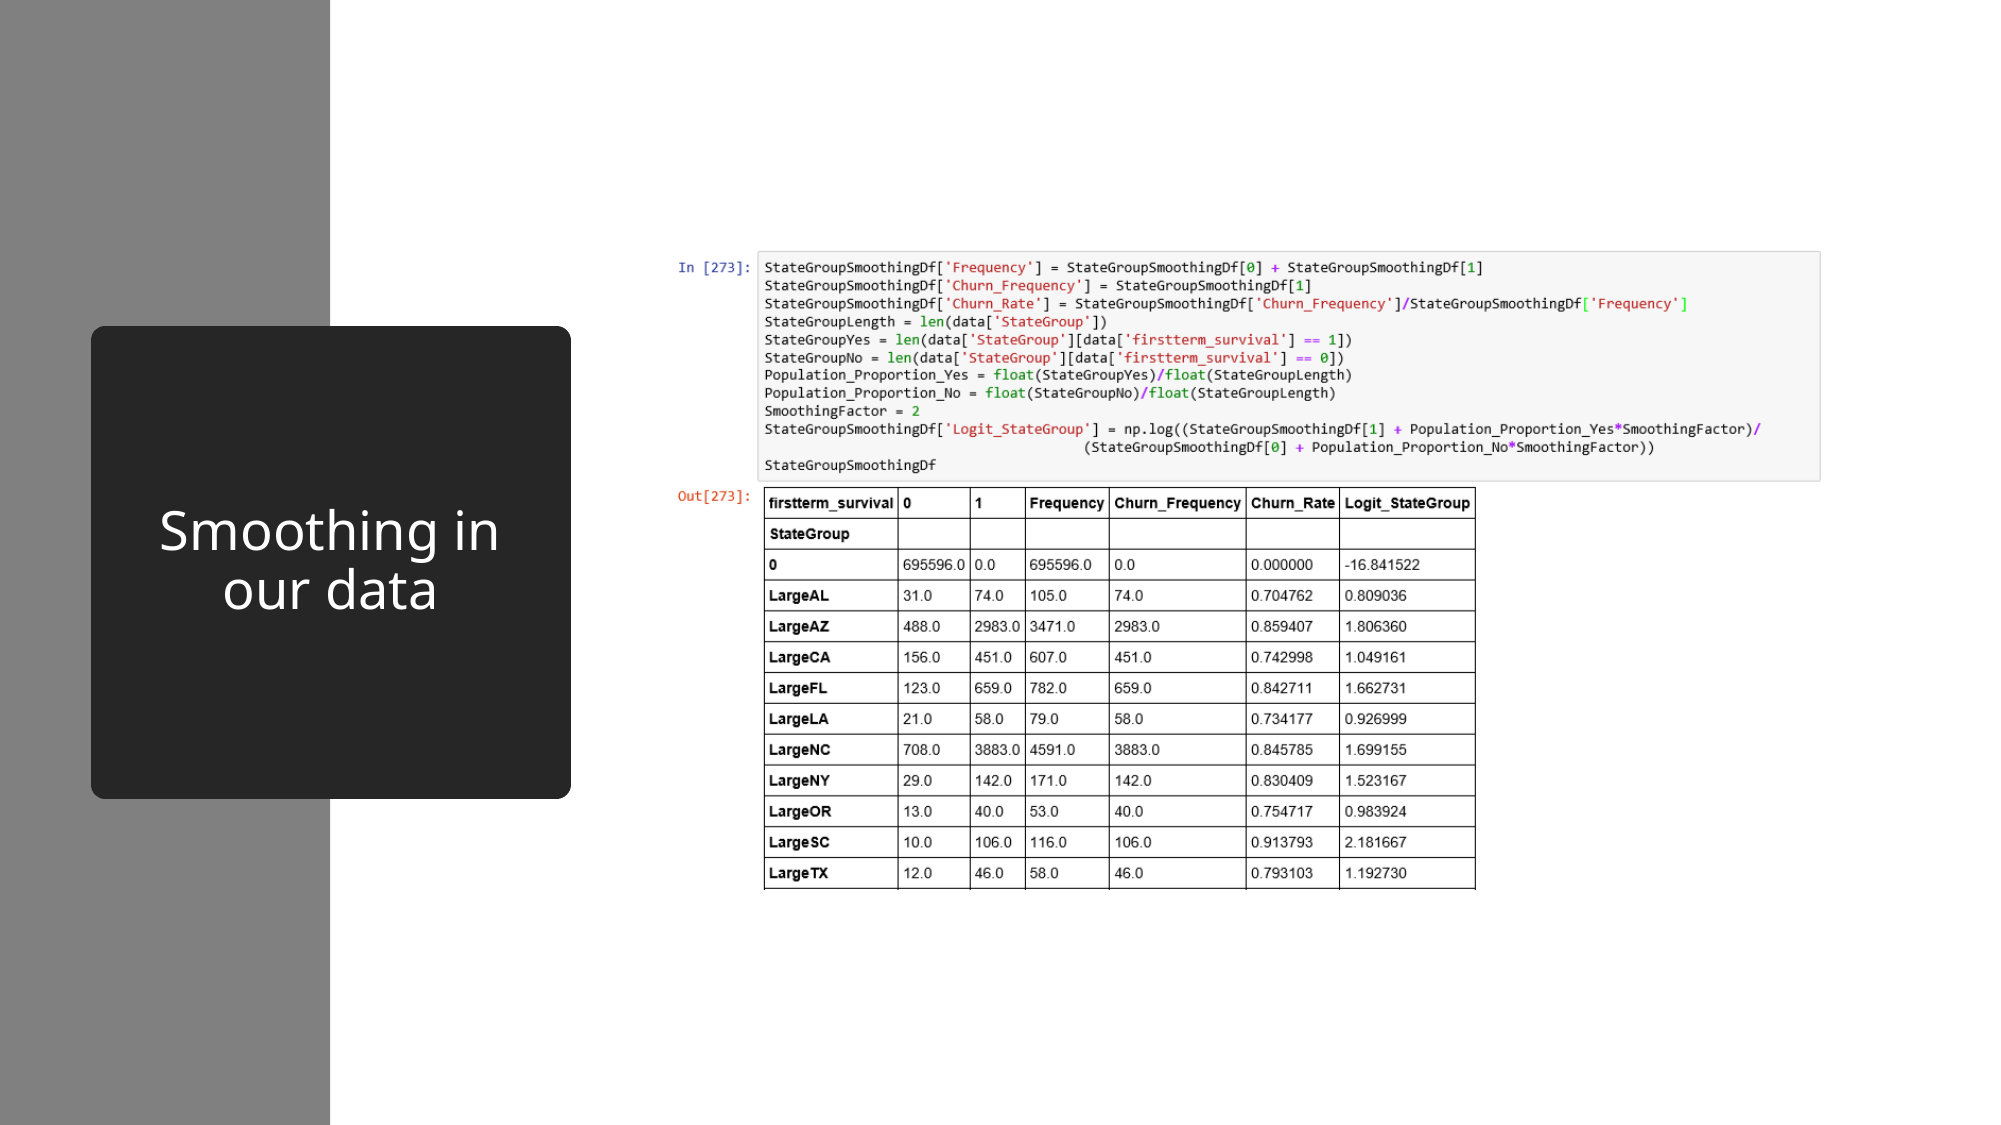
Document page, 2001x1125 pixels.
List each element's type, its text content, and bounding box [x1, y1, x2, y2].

text_box [0, 0, 331, 1125]
title Smoothing in our data [105, 340, 557, 785]
picture [662, 234, 1842, 890]
